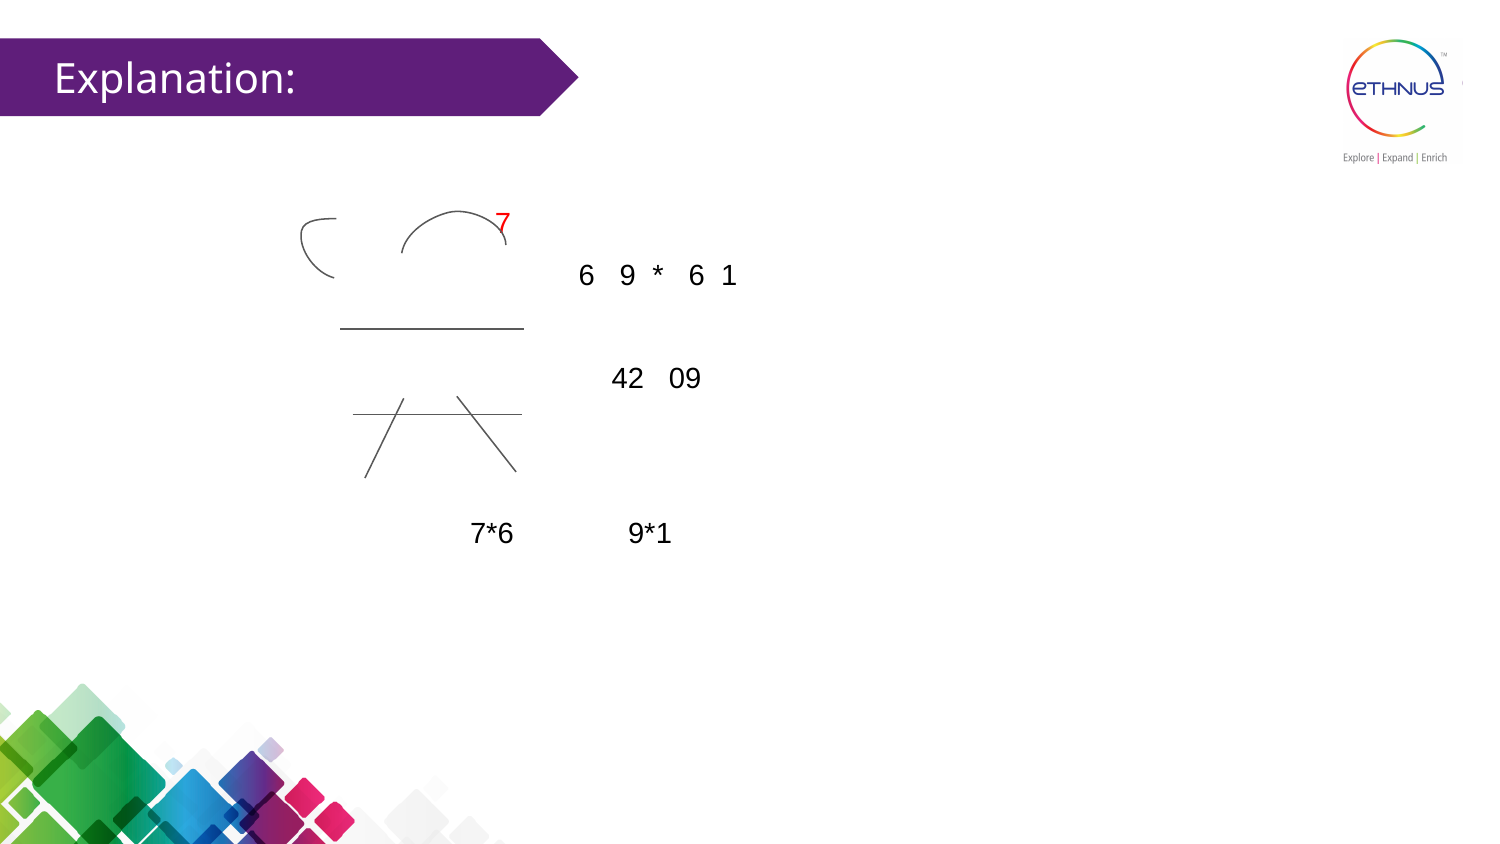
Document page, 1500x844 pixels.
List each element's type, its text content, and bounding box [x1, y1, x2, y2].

picture [1343, 38, 1463, 165]
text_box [364, 398, 404, 479]
picture [0, 668, 732, 844]
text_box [456, 395, 517, 473]
text_box [518, 38, 579, 117]
text_box 7 6 9 * 6 1 42 09 7*6 9*1 [53, 152, 1265, 669]
text_box [0, 38, 53, 117]
text_box [301, 218, 337, 278]
text_box Explanation: [53, 38, 518, 117]
text_box [401, 211, 506, 254]
